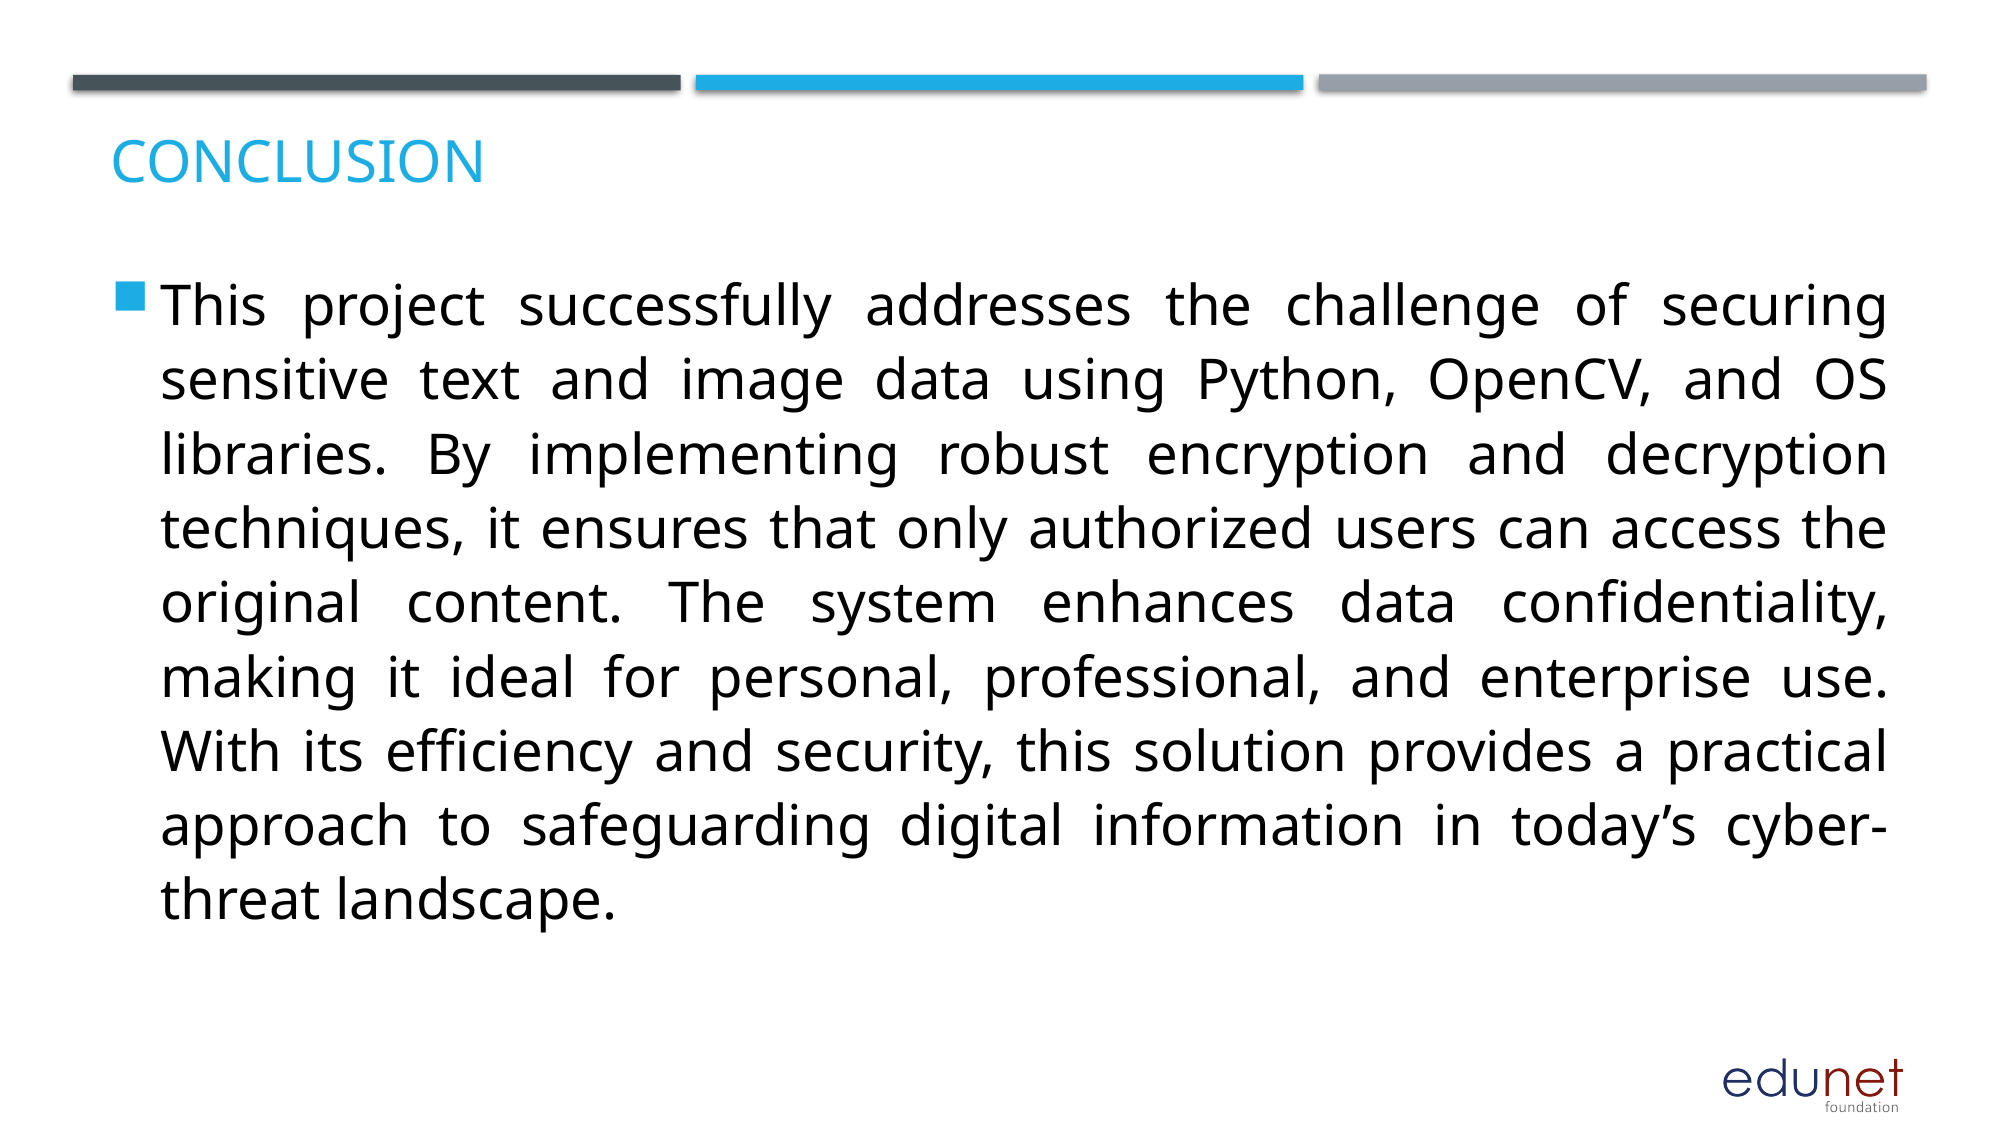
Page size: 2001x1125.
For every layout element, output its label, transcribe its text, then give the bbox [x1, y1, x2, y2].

picture [1719, 1056, 1905, 1116]
title Conclusion [95, 115, 1905, 203]
list This project successfully addresses the challenge of securing sensitive text and image data using Python, OpenCV, and OS libraries. By implementing robust encryption and decryption techniques, it ensures that only authorized users can access the original content. The system enhances data confidentiality, making it ideal for personal, professional, and enterprise use. With its efficiency and security, this solution provides a practical approach to safeguarding digital information in today’s cyber-threat landscape. [95, 213, 1905, 981]
